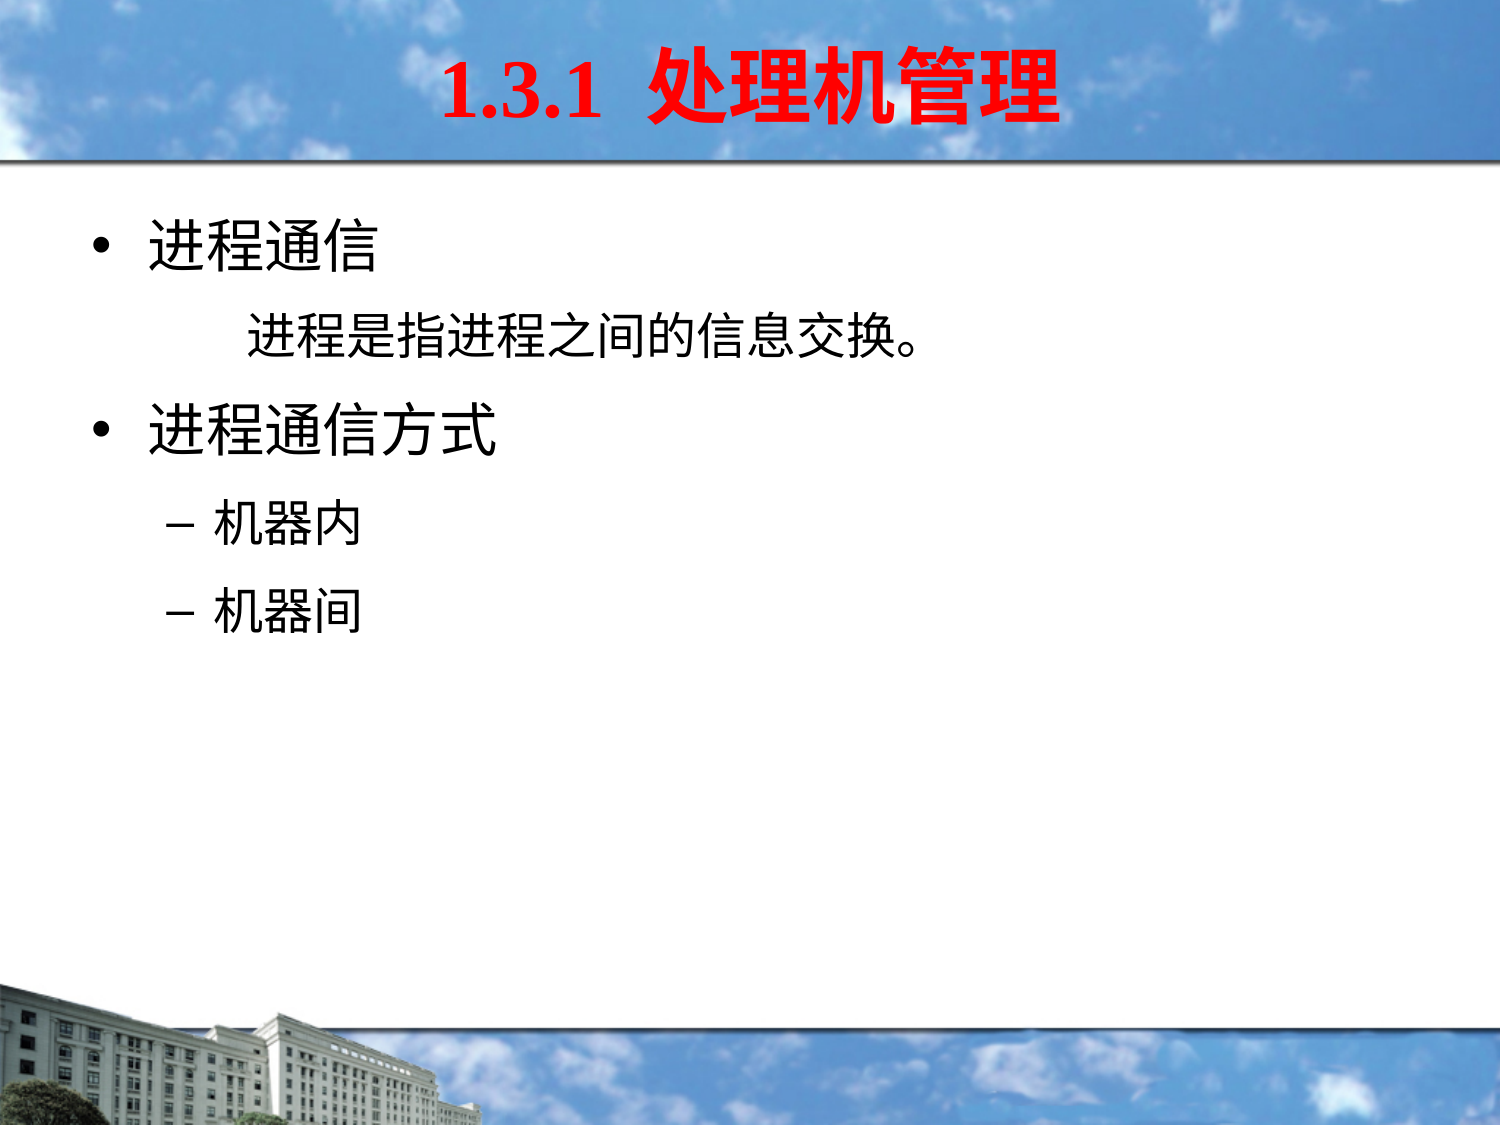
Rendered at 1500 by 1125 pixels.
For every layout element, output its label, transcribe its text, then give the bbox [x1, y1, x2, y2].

title 1.3.1 处理机管理 [75, 7, 1425, 161]
picture [0, 0, 1500, 1125]
text_box 进程通信 进程是指进程之间的信息交换。 进程通信方式 机器内 机器间 [76, 184, 1427, 882]
